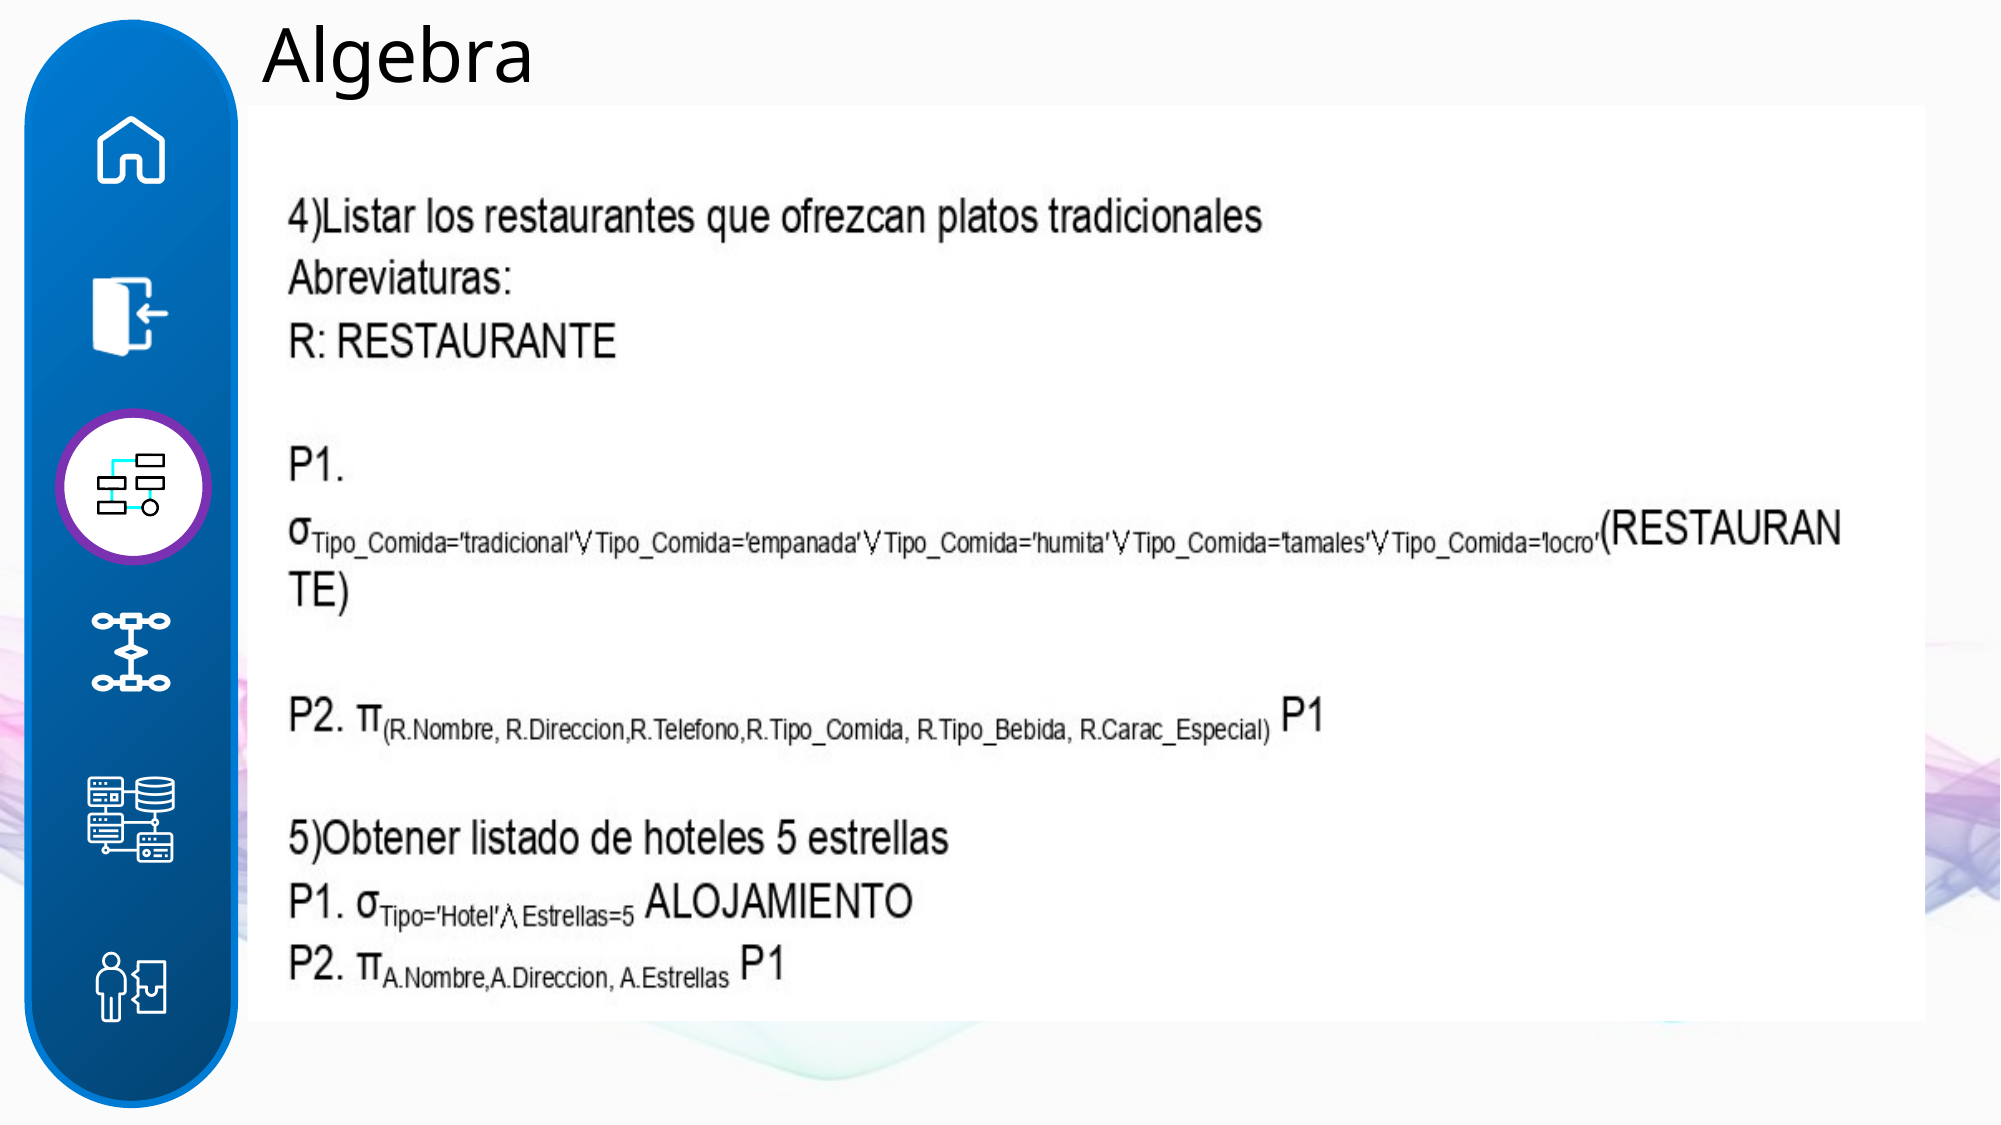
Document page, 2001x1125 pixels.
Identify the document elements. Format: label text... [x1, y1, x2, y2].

text_box Algebra Relacional [247, 0, 860, 105]
text_box [27, 22, 236, 1106]
picture [86, 607, 176, 697]
picture [247, 105, 1926, 1037]
picture [86, 942, 176, 1032]
picture [86, 273, 176, 362]
text_box [58, 411, 209, 562]
picture [86, 775, 176, 864]
picture [86, 440, 176, 530]
picture [86, 105, 176, 195]
